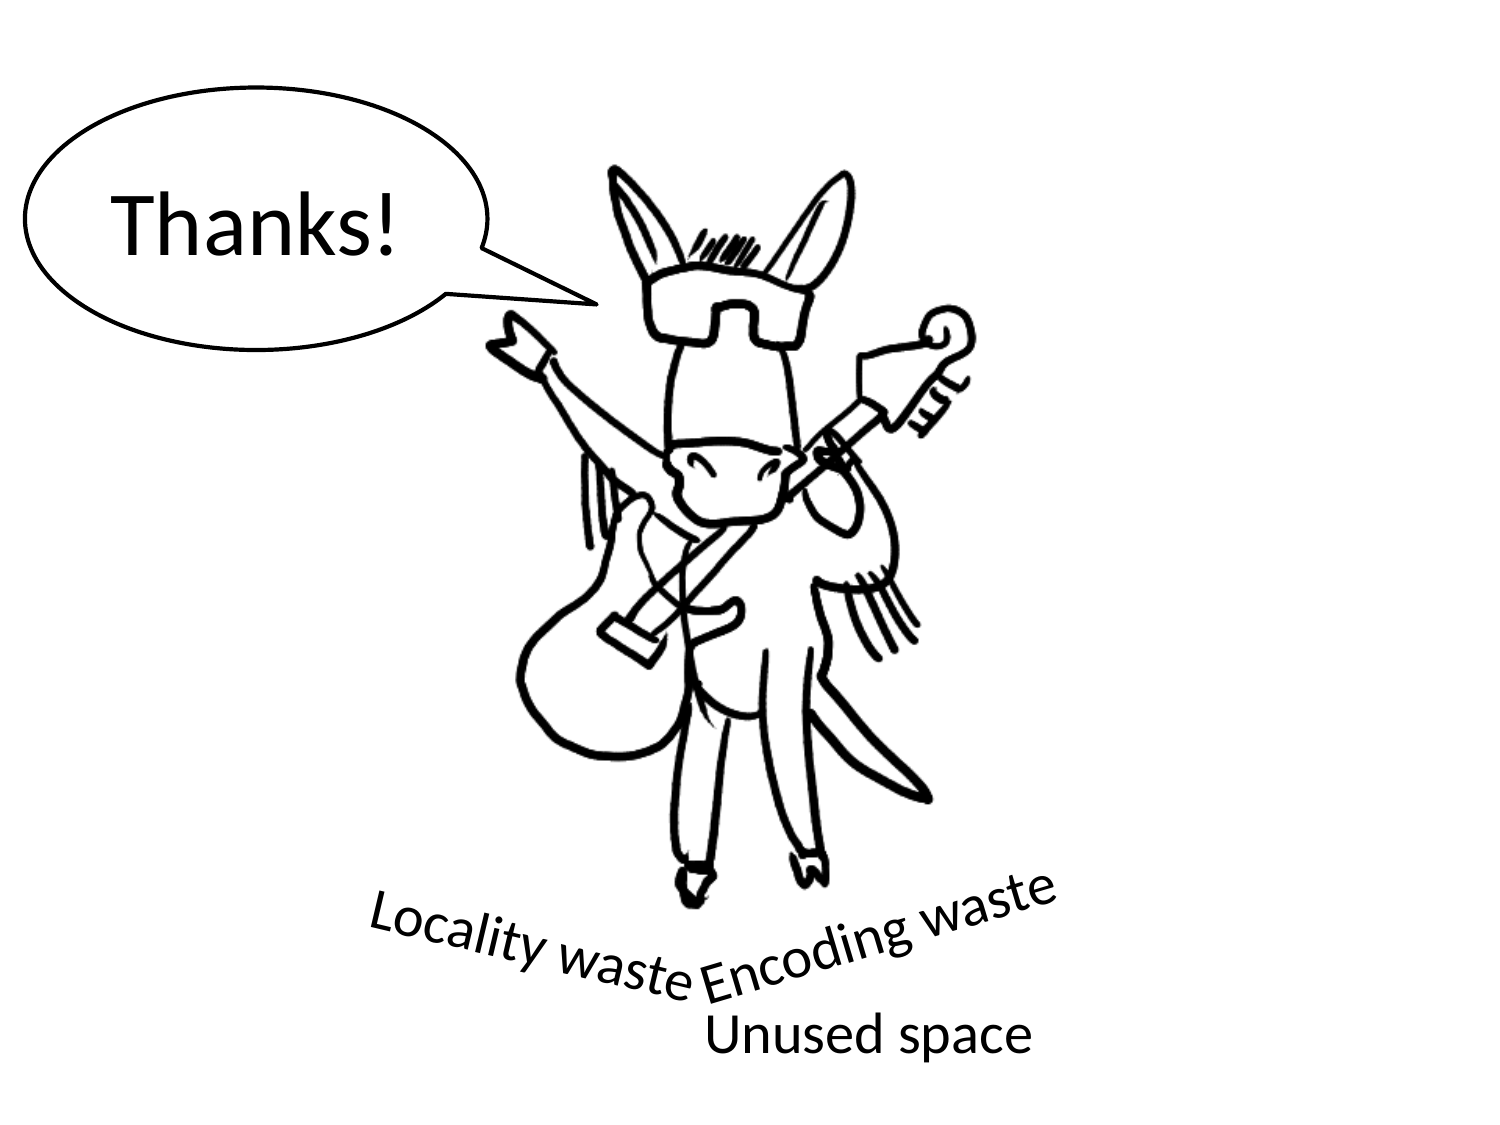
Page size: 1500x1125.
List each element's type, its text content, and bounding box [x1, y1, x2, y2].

text_box Unused space [689, 987, 1049, 1073]
text_box Thanks! [22, 110, 119, 327]
text_box Encoding waste [674, 935, 1008, 1028]
text_box Locality waste [348, 935, 700, 1025]
picture [124, 0, 1376, 926]
